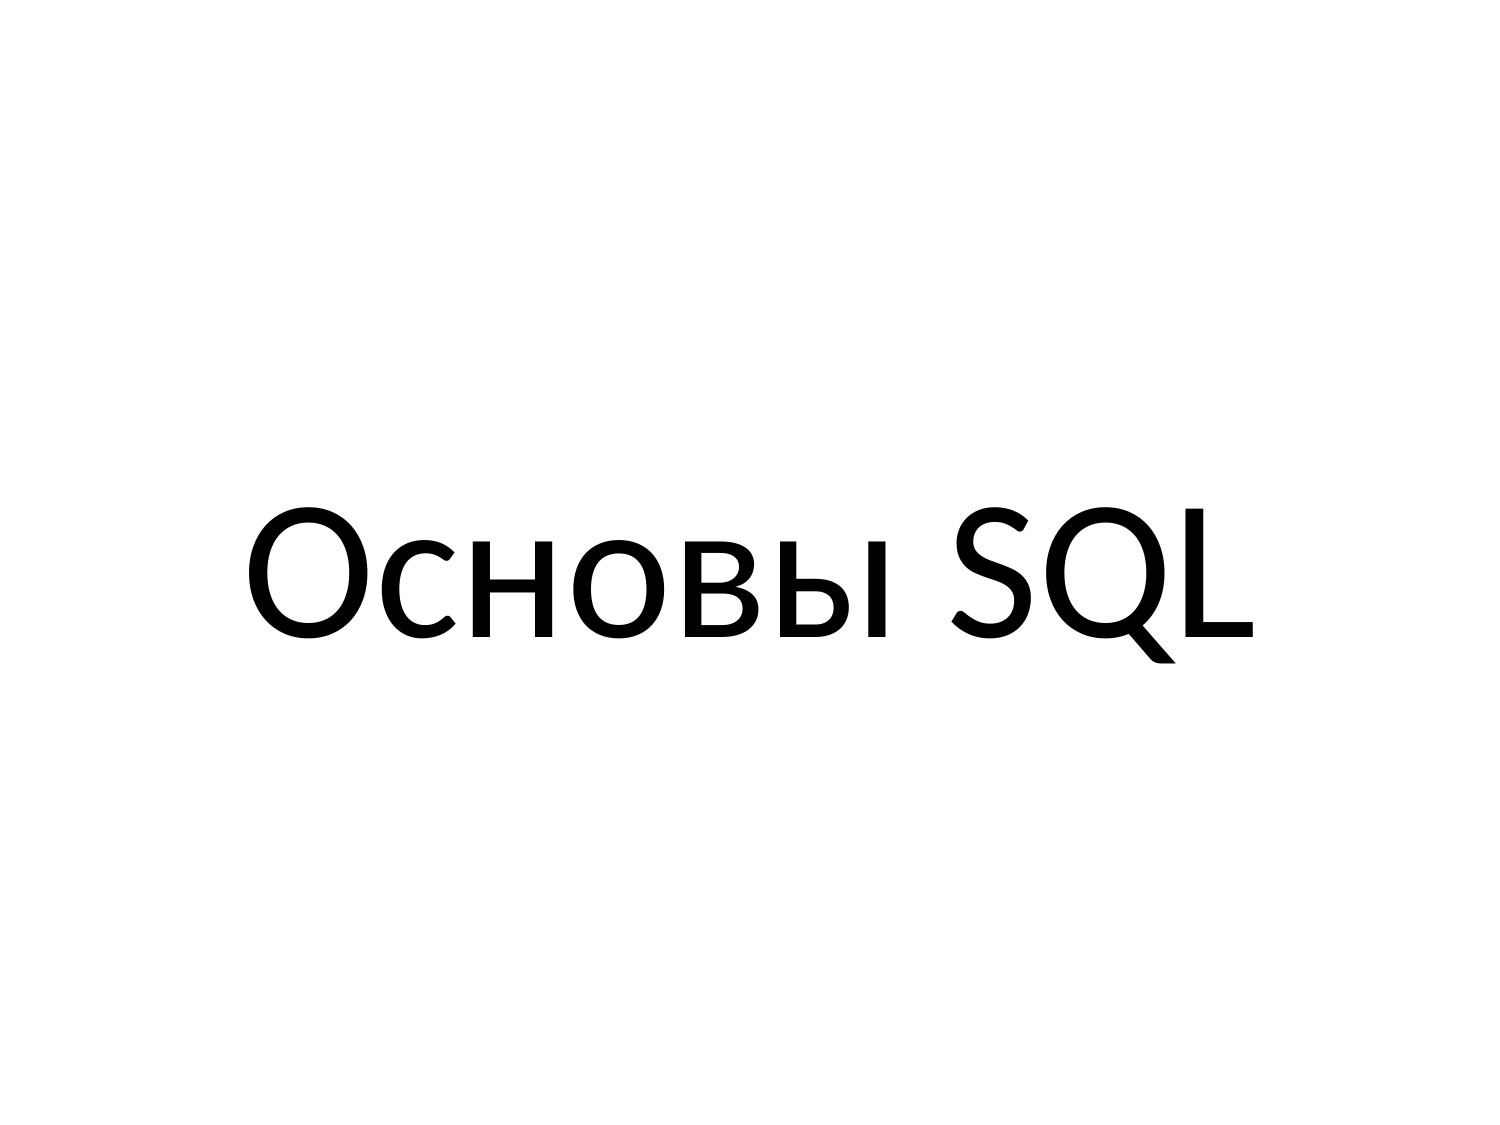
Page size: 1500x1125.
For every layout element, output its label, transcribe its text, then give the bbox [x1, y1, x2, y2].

title Основы SQL [75, 45, 1425, 1071]
